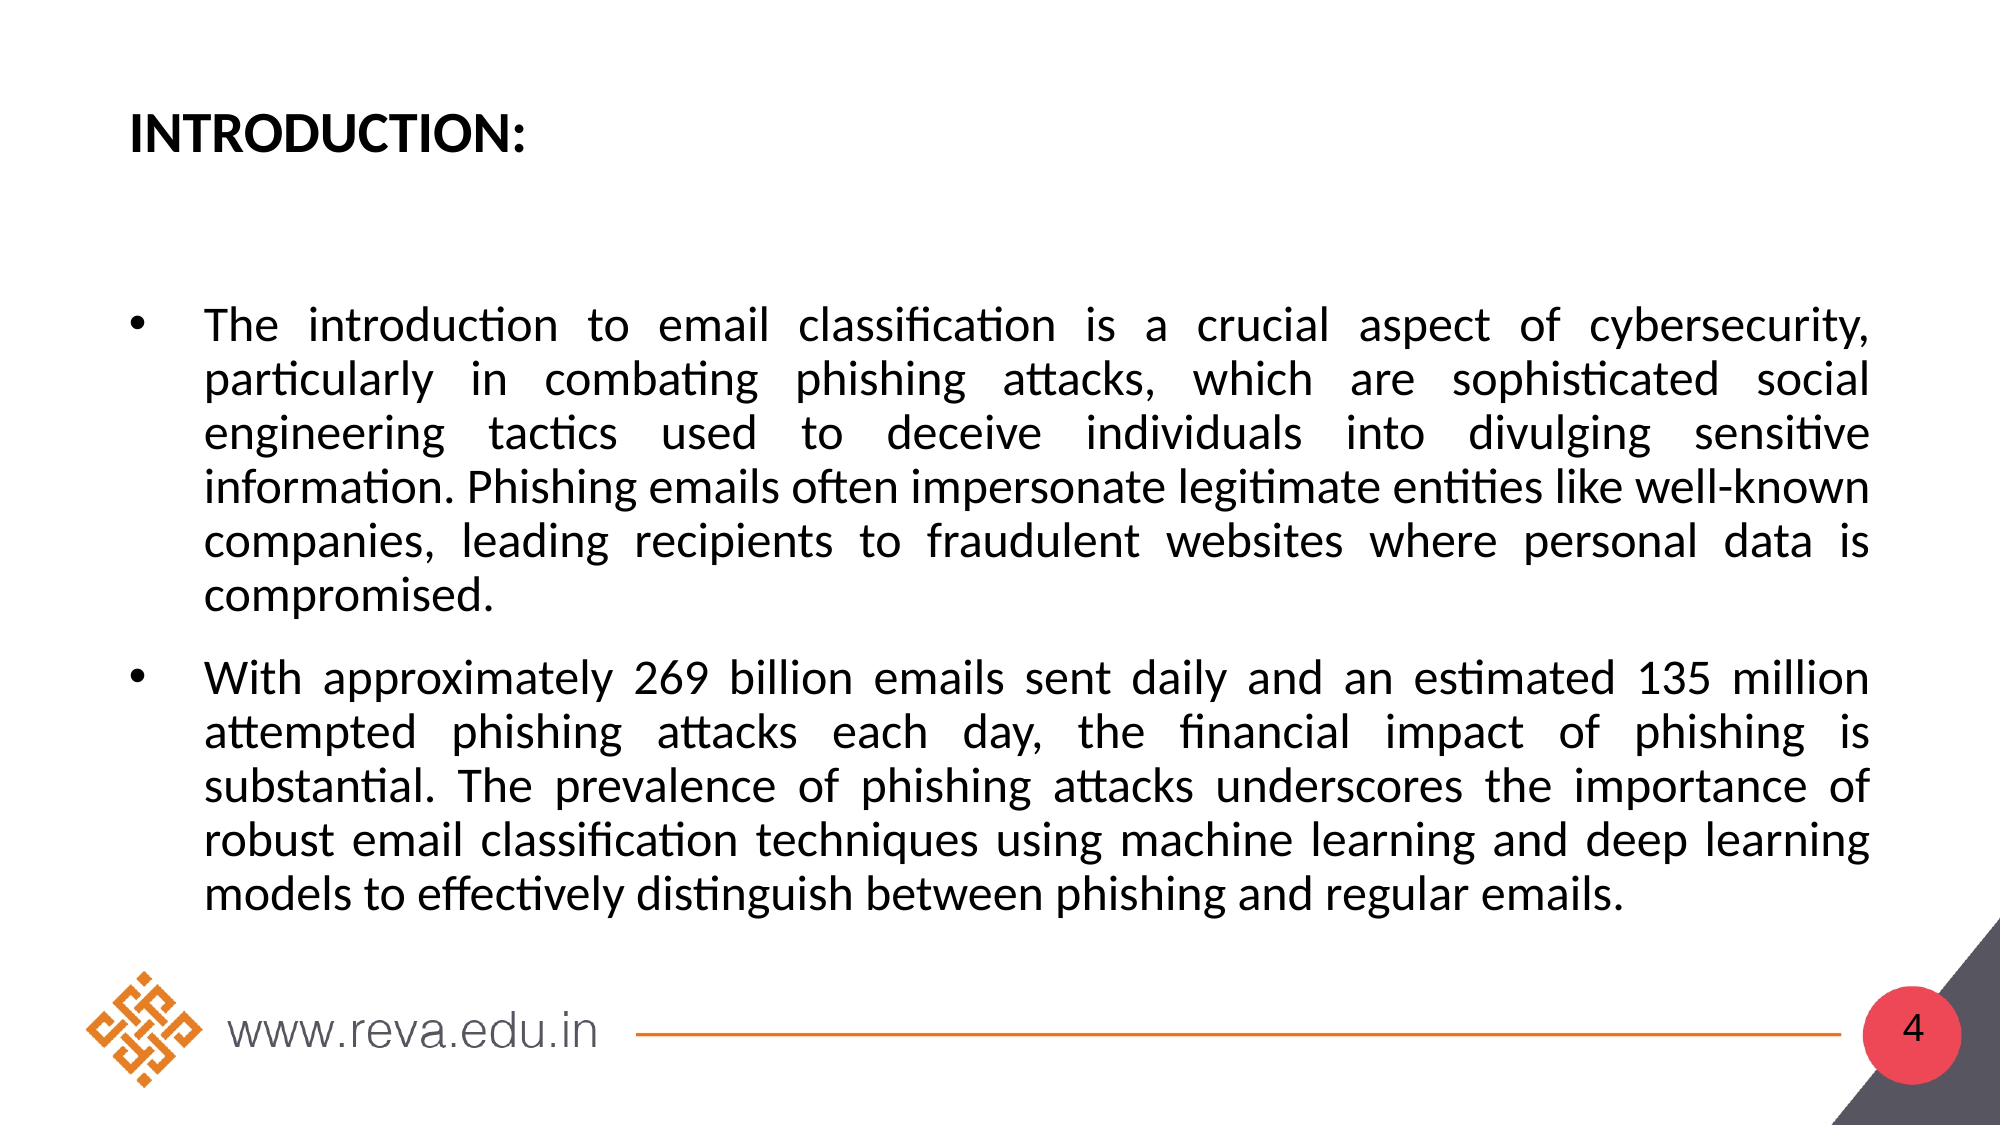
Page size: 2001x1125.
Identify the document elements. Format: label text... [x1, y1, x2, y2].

list The introduction to email classification is a crucial aspect of cybersecurity, particularly in combating phishing attacks, which are sophisticated social engineering tactics used to deceive individuals into divulging sensitive information. Phishing emails often impersonate legitimate entities like well-known companies, leading recipients to fraudulent websites where personal data is compromised. With approximately 269 billion emails sent daily and an estimated 135 million attempted phishing attacks each day, the financial impact of phishing is substantial. The prevalence of phishing attacks underscores the importance of robust email classification techniques using machine learning and deep learning models to effectively distinguish between phishing and regular emails. [114, 291, 1886, 1000]
title Introduction: [114, 64, 1134, 203]
slide_number 4 [1864, 999, 1963, 1060]
picture [0, 0, 2000, 1125]
